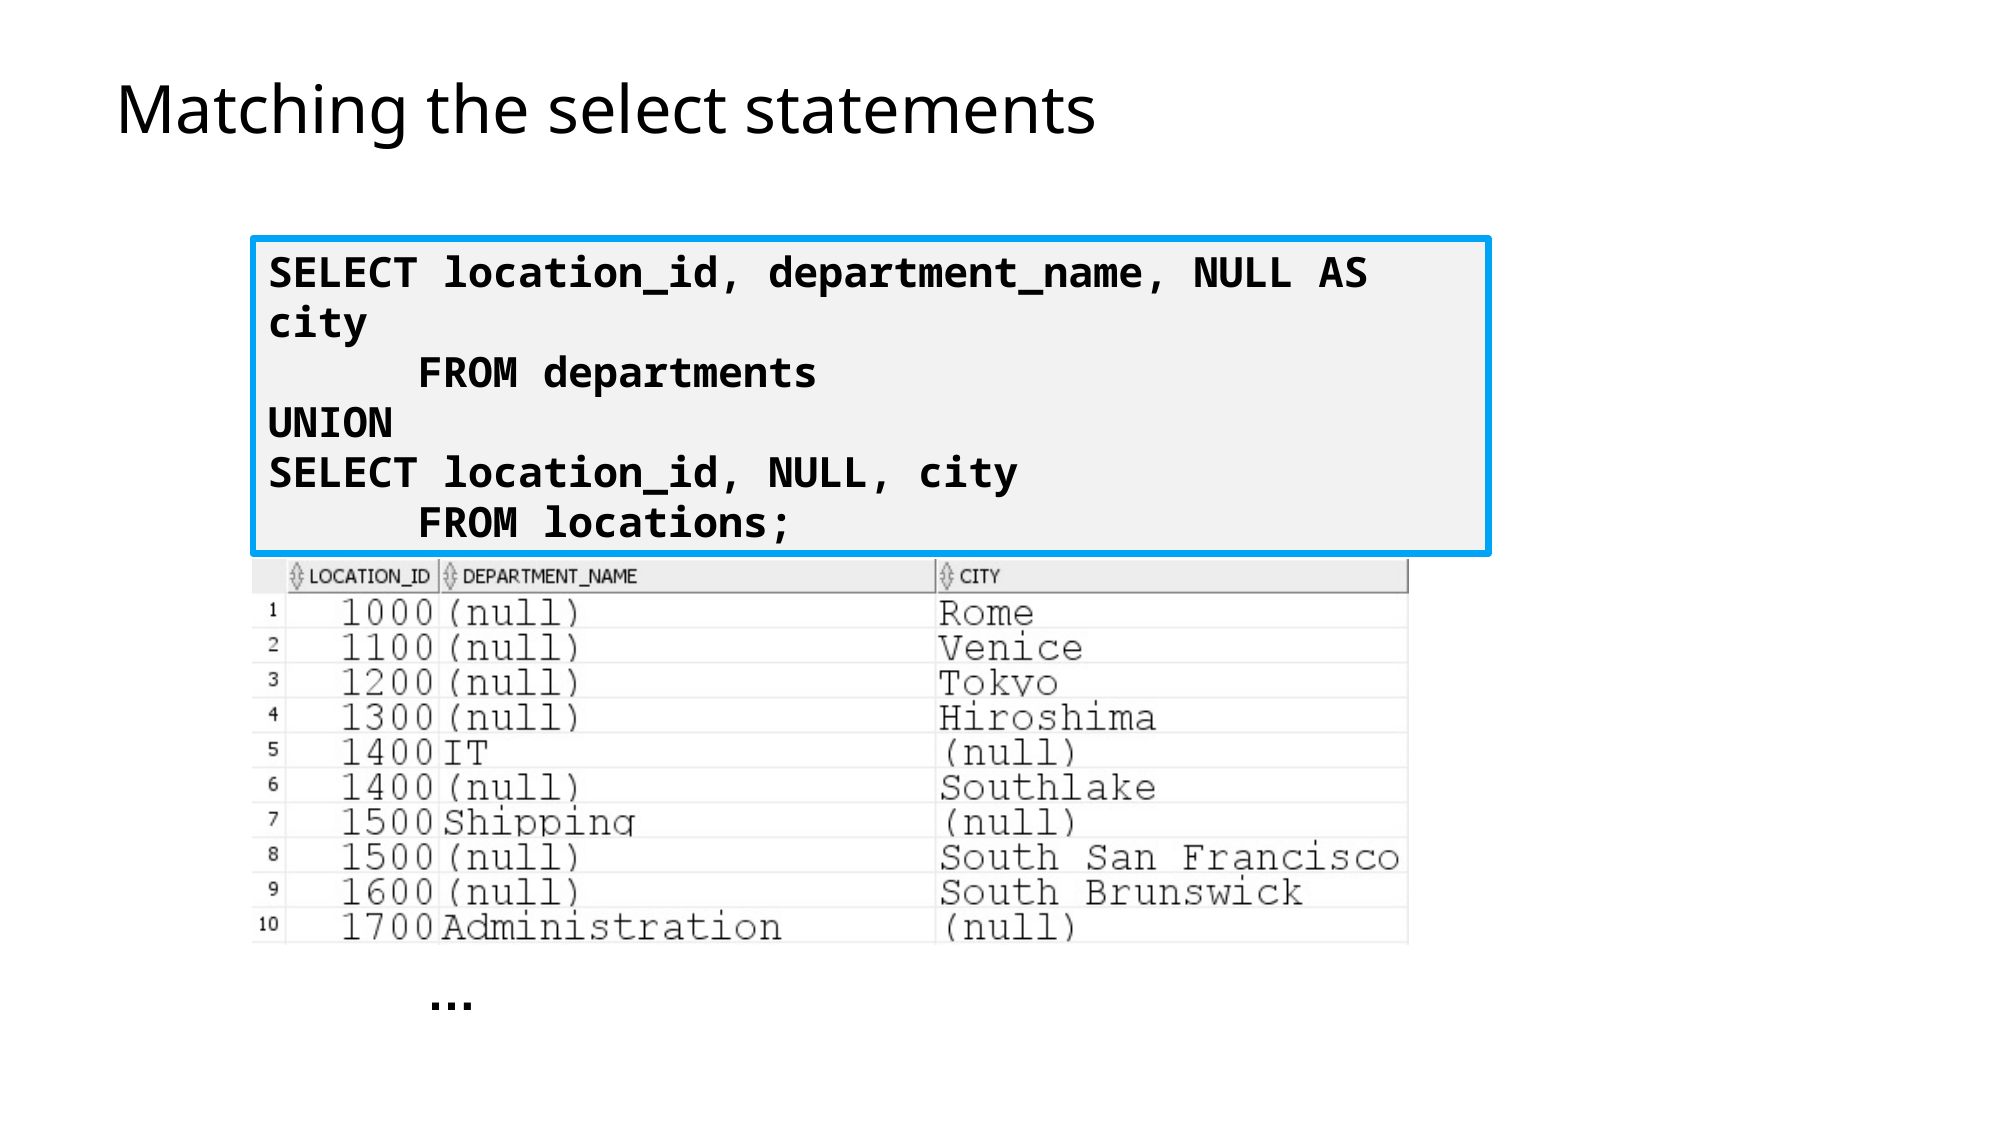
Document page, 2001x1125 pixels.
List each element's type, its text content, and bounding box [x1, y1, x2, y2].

title Matching the select statements [100, 59, 1904, 155]
picture [252, 559, 1409, 945]
text_box … [426, 960, 493, 1028]
text_box SELECT location_id, department_name, NULL AS city FROM departments UNION SELECT location_id, NULL, city FROM locations; [252, 238, 1489, 554]
